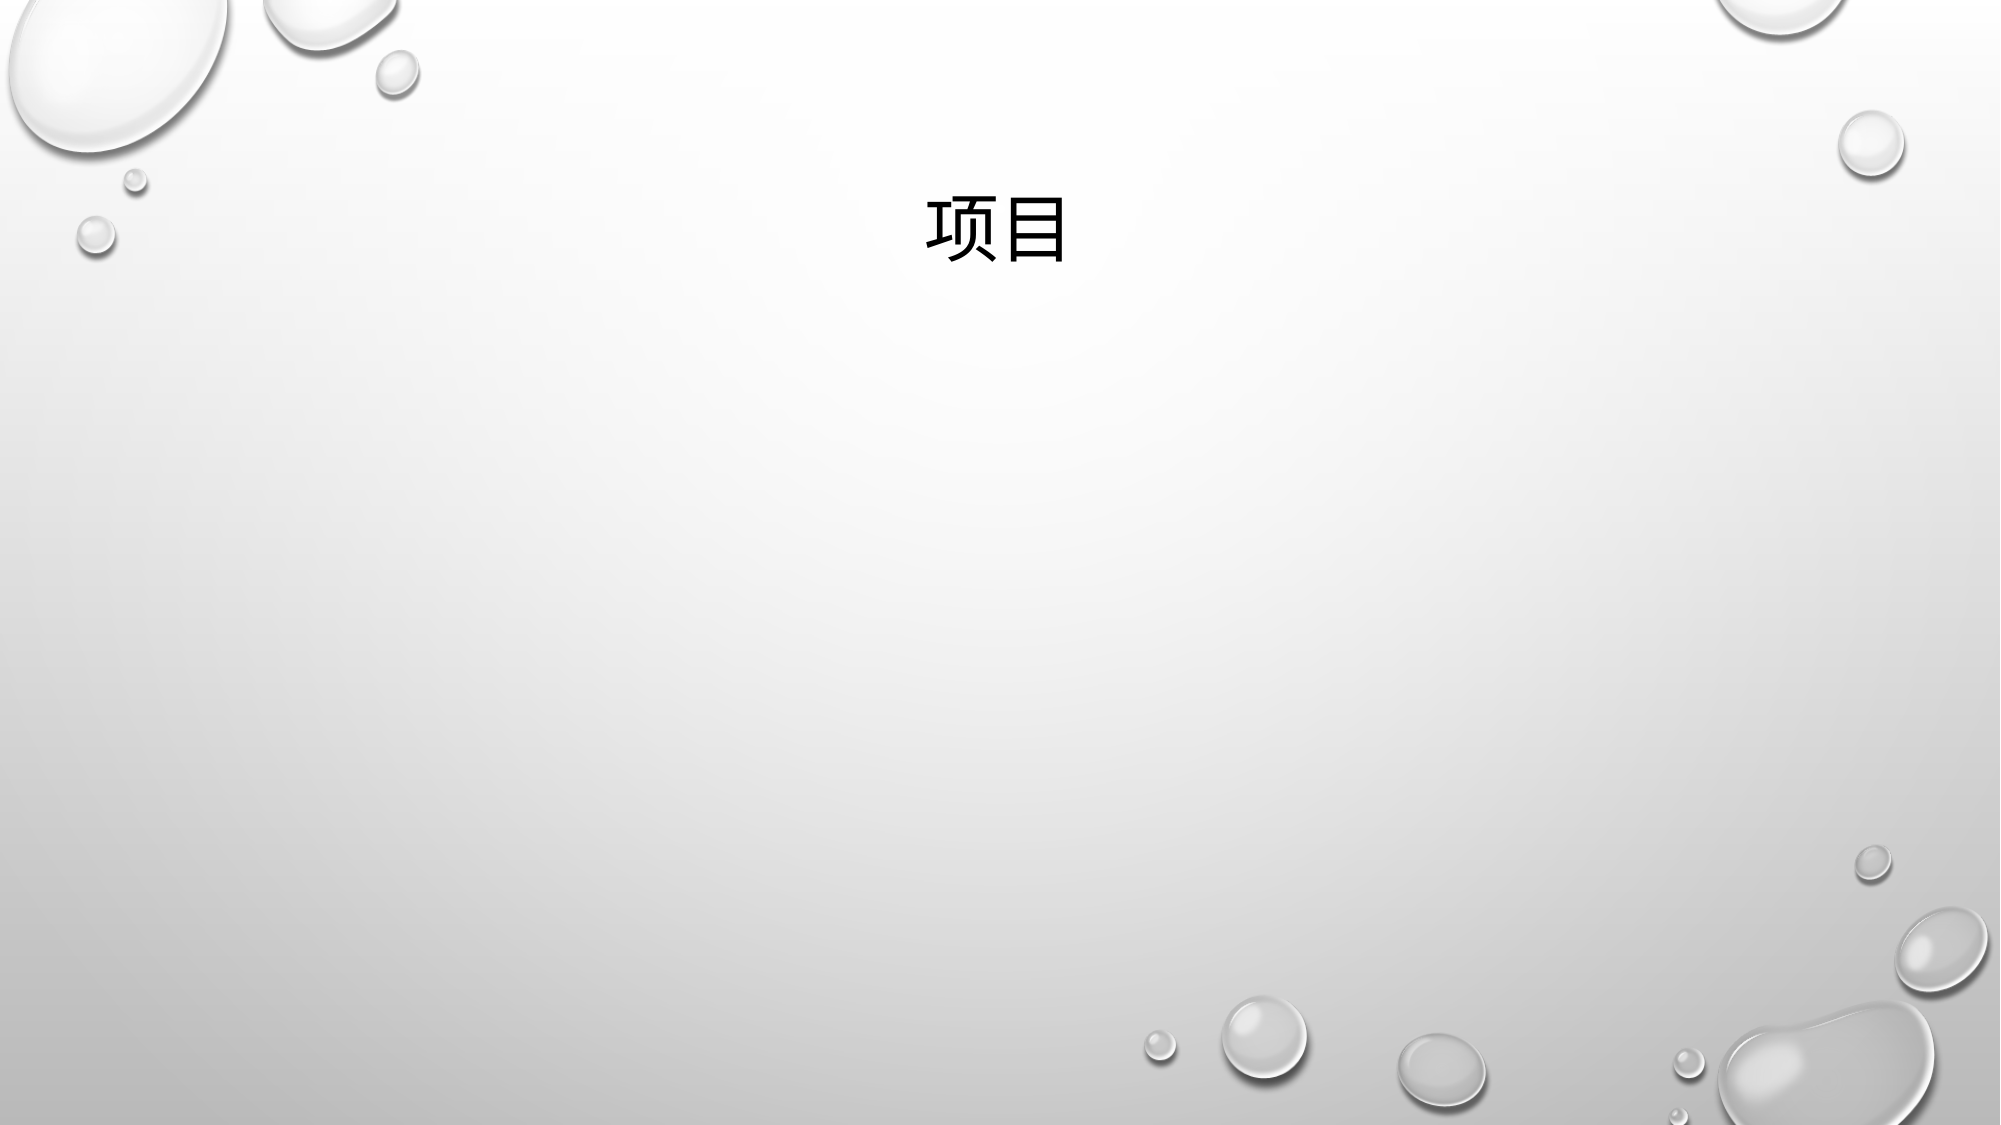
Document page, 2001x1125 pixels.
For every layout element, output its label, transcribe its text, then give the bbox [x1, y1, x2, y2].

picture [0, 0, 2000, 1125]
title 项目 [149, 101, 1851, 364]
